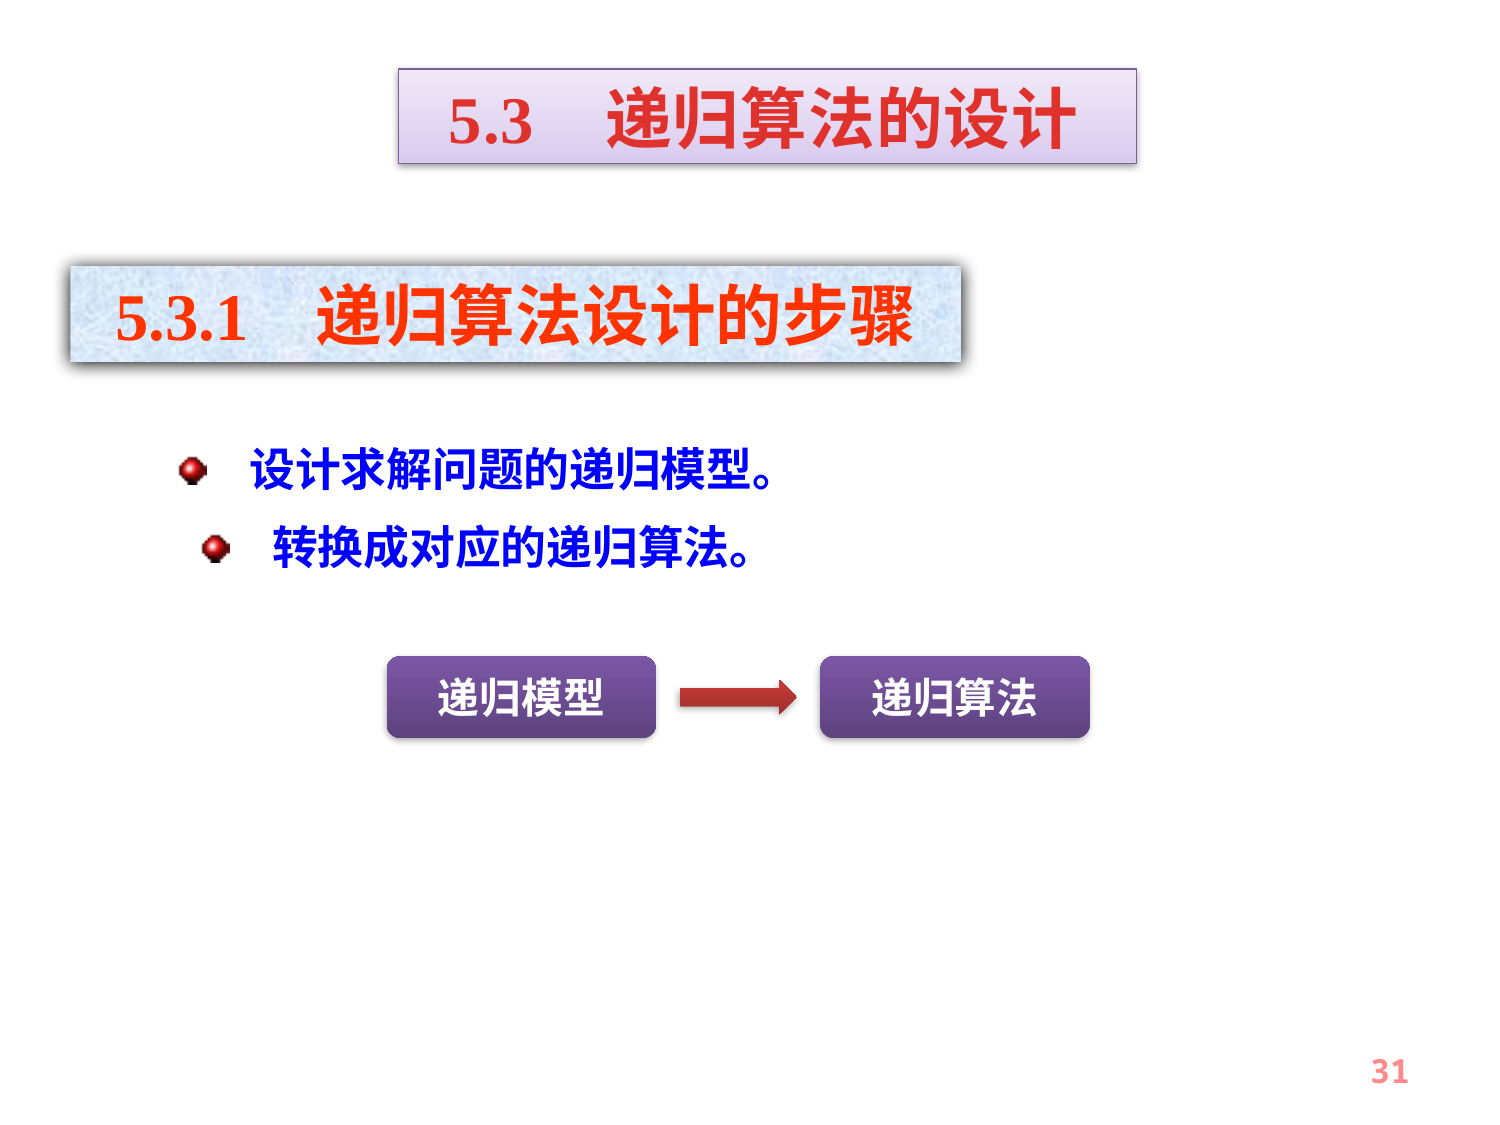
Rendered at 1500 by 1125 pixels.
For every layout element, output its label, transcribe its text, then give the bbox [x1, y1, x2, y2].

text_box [386, 656, 1090, 739]
text_box 5.3 递归算法的设计 [398, 68, 1137, 164]
text_box 设计求解问题的递归模型。 转换成对应的递归算法。 [105, 433, 868, 582]
text_box 5.3.1 递归算法设计的步骤 [70, 266, 961, 362]
slide_number 31 [1074, 1042, 1425, 1103]
picture [197, 530, 230, 563]
picture [174, 452, 207, 485]
